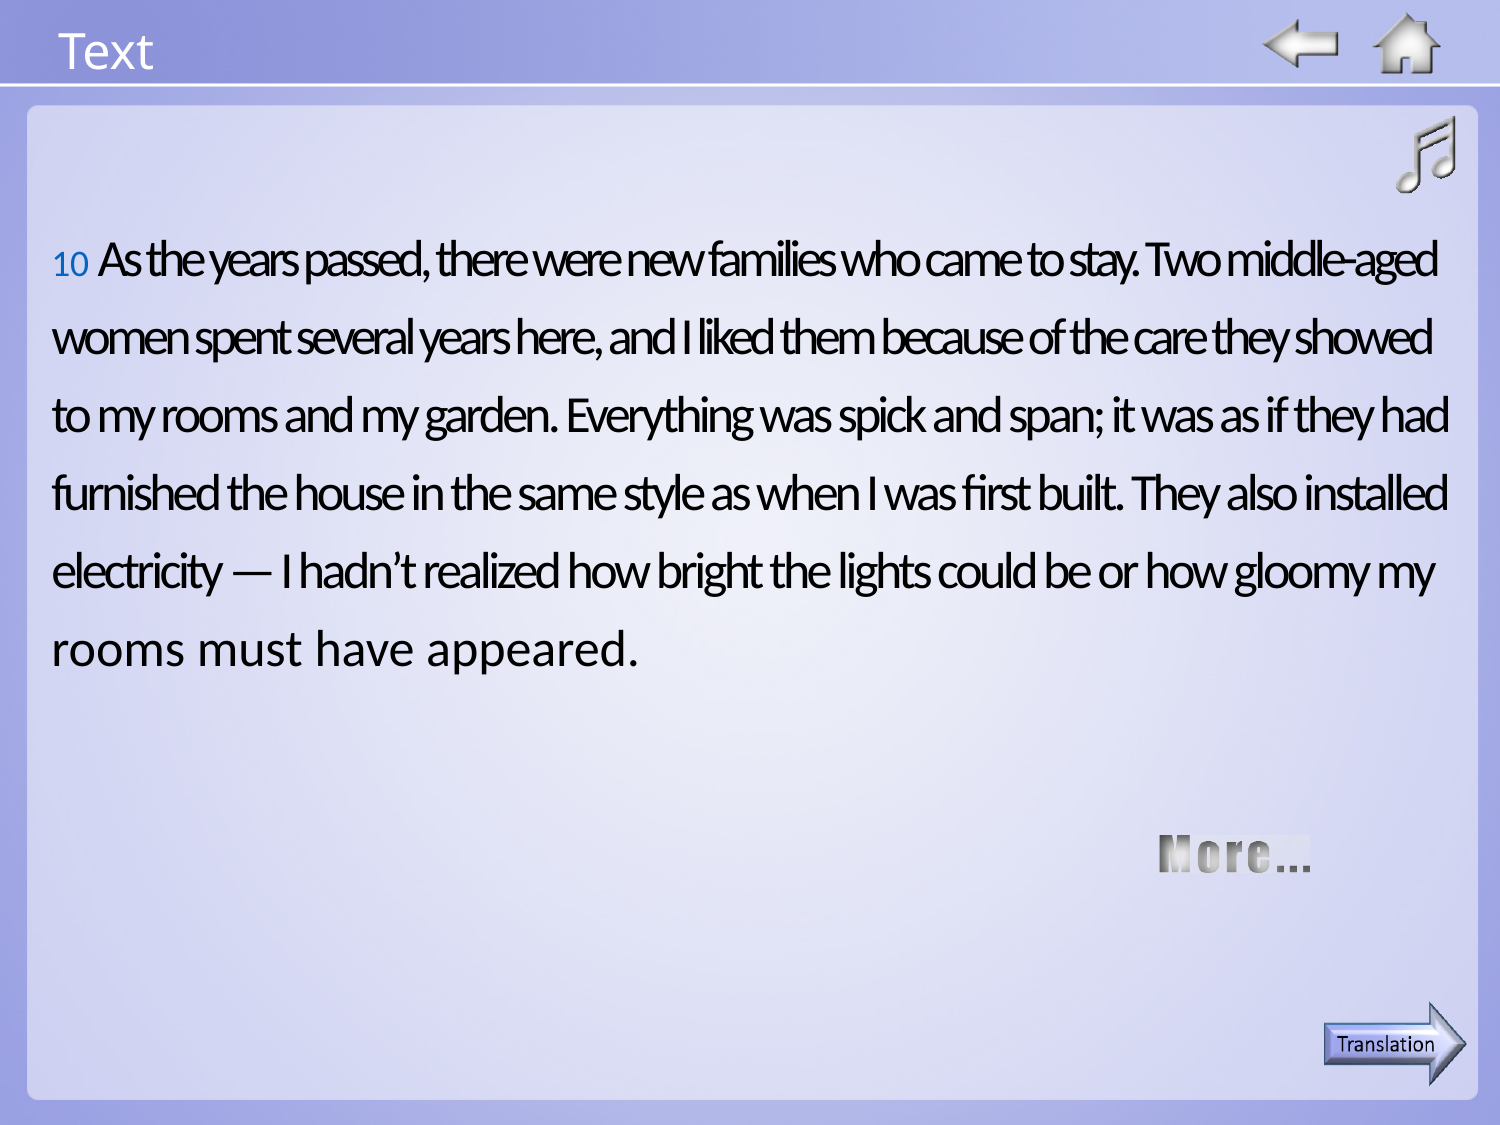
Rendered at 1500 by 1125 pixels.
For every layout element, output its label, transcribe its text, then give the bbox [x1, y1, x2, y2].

text_box Text [43, 11, 170, 87]
picture [0, 0, 1500, 1125]
list 10 As the years passed, there were new families who came to stay. Two middle-aged women spent several years here, and I liked them because of the care they showed to my rooms and my garden. Everything was spick and span; it was as if they had furnished the house in the same style as when I was first built. They also installed electricity — I hadn’t realized how bright the lights could be or how gloomy my rooms must have appeared. [35, 201, 1469, 1100]
